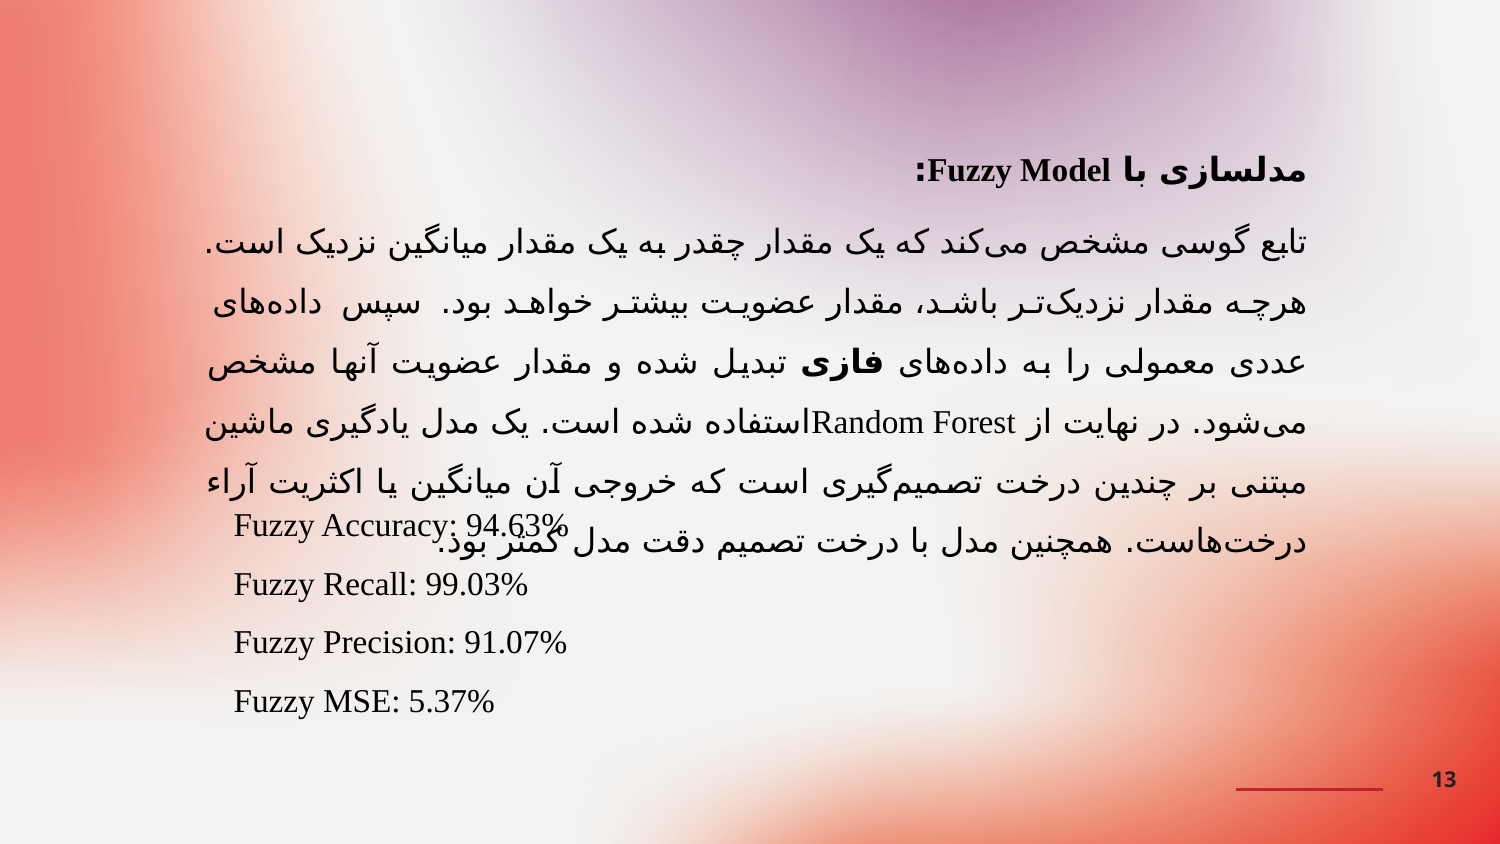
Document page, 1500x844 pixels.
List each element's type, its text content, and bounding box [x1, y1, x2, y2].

slide_number 13 [1381, 750, 1472, 801]
text_box مدلسازی با Fuzzy Model: تابع گوسی مشخص می‌کند که یک مقدار چقدر به یک مقدار میانگین نزدیک است. هرچه مقدار نزدیک‌تر باشد، مقدار عضویت بیشتر خواهد بود. سپس داده‌های عددی معمولی را به داده‌های فازی تبدیل شده و مقدار عضویت آنها مشخص می‌شود. در نهایت از Random Forestاستفاده شده است. یک مدل یادگیری ماشین مبتنی بر چندین درخت تصمیم‌گیری است که خروجی آن میانگین یا اکثریت آراء درخت‌هاست. همچنین مدل با درخت تصمیم دقت مدل کمتر بود. [189, 134, 1323, 567]
picture [0, 0, 1500, 844]
text_box Fuzzy Accuracy: 94.63% Fuzzy Recall: 99.03% Fuzzy Precision: 91.07% Fuzzy MSE: 5.37% [189, 490, 940, 726]
